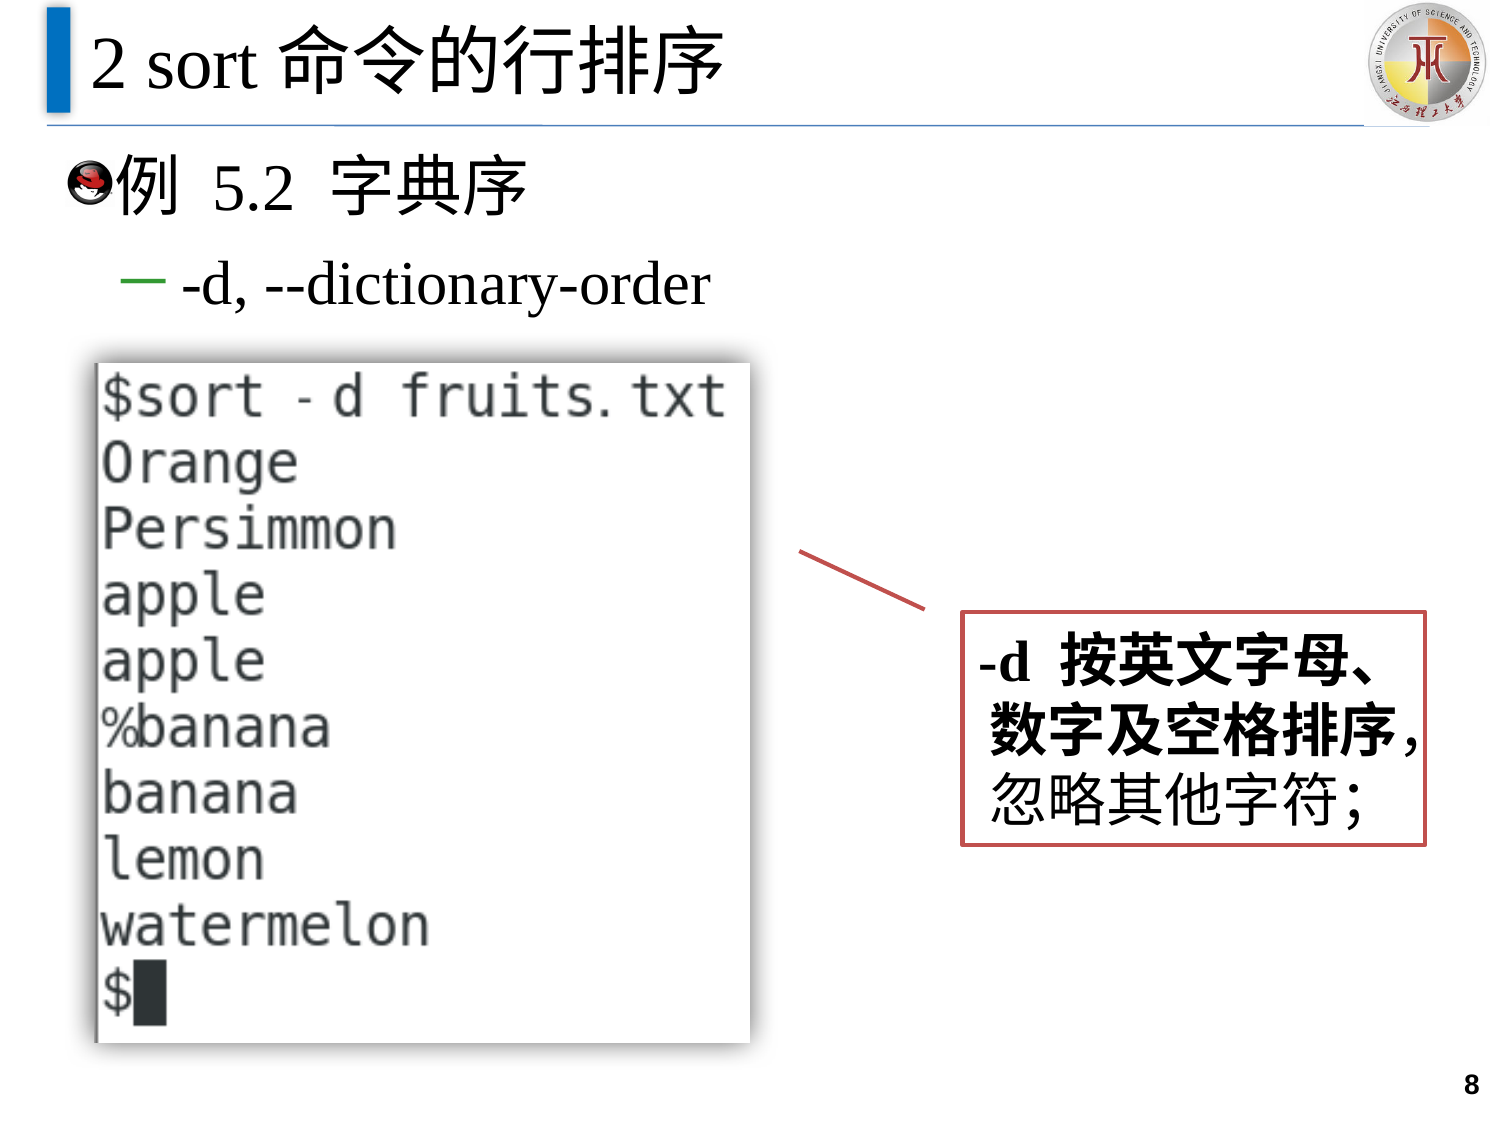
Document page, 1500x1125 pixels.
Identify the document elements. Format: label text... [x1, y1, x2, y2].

list 例 5.2 字典序 -d, --dictionary-order [50, 135, 1427, 1088]
text_box -d 按英文字母、数字及空格排序，忽略其他字符； [960, 610, 1427, 847]
slide_number 8 [1355, 1042, 1495, 1125]
title 2 sort命令的行排序 [75, 0, 1425, 122]
picture [94, 362, 751, 1043]
picture [65, 160, 115, 207]
picture [1364, 0, 1490, 126]
text_box -d 按英文字母、数字及空格排序，忽略其他字符； [798, 549, 926, 612]
